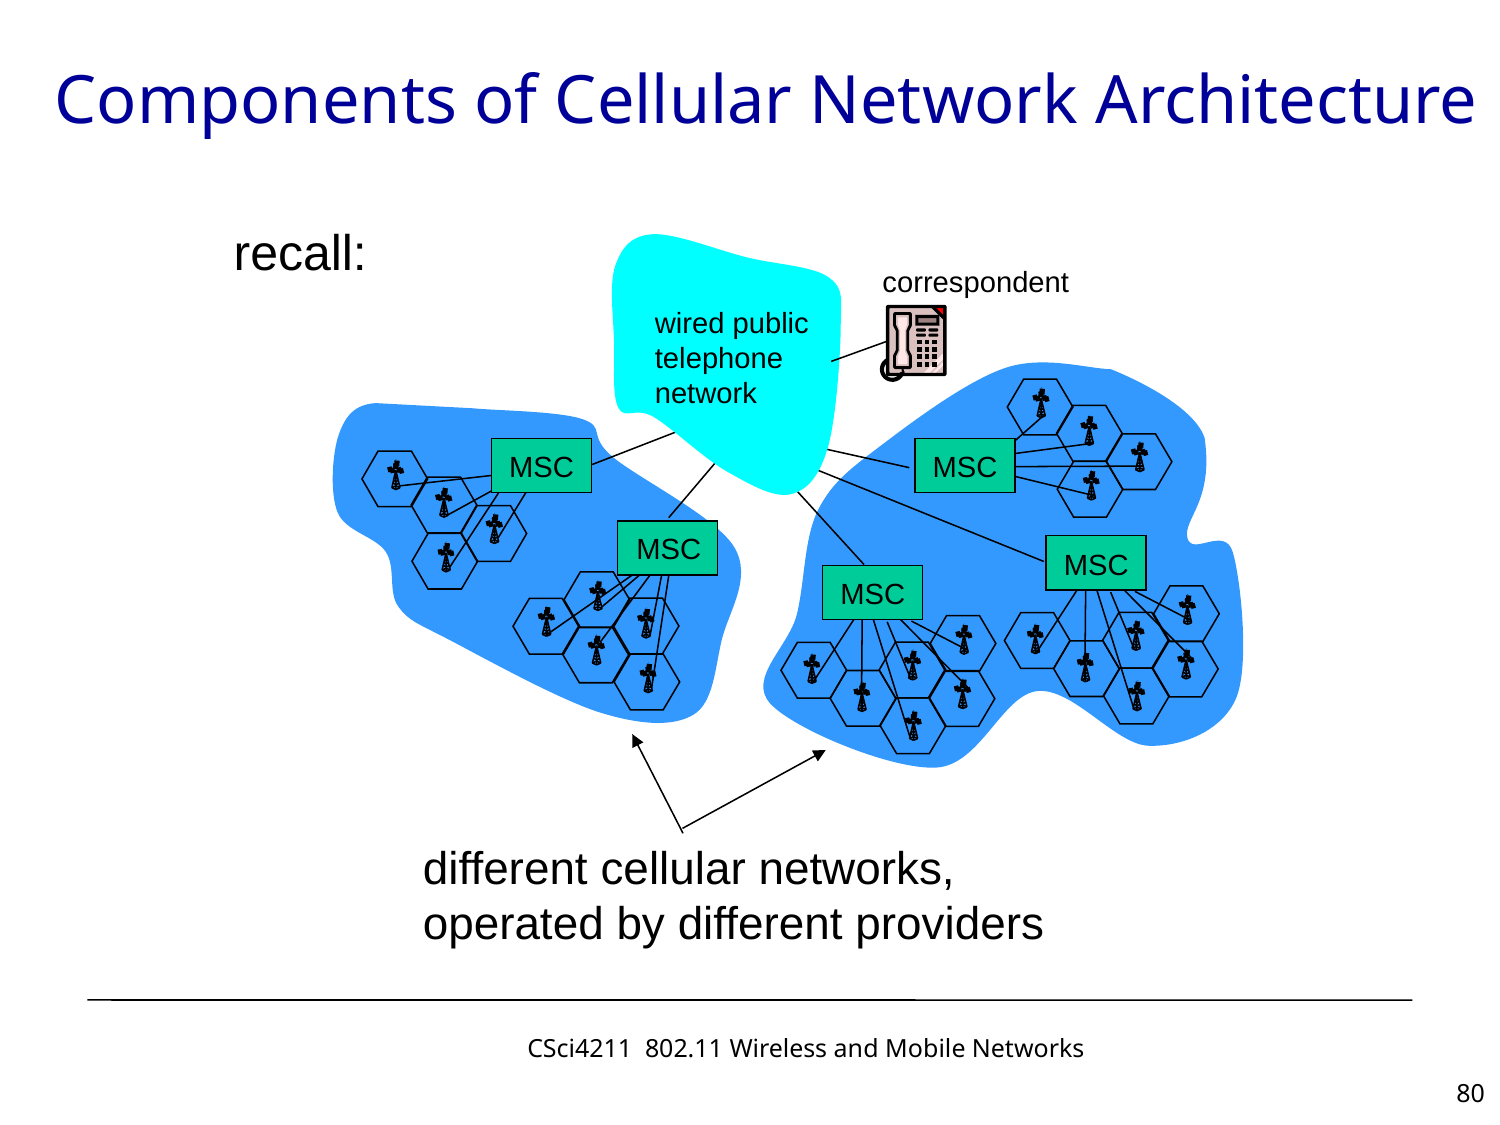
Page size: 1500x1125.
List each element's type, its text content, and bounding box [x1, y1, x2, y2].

text_box [898, 763, 954, 768]
text_box [1223, 541, 1244, 717]
text_box [804, 405, 1207, 565]
text_box [620, 535, 742, 723]
text_box [611, 234, 841, 414]
text_box correspondent [867, 255, 1085, 306]
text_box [461, 438, 622, 493]
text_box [884, 378, 1173, 518]
footer CSci4211 802.11 Wireless and Mobile Networks [499, 1024, 1113, 1101]
text_box recall: [218, 212, 382, 288]
text_box Components of Cellular Network Architecture [39, 49, 1495, 145]
slide_number 80 [1386, 1069, 1500, 1115]
text_box wired public telephone network [640, 297, 845, 417]
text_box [780, 565, 996, 754]
text_box [394, 598, 507, 671]
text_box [361, 450, 530, 590]
text_box [653, 417, 834, 495]
picture [879, 303, 948, 383]
text_box [983, 362, 1129, 377]
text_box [617, 520, 720, 576]
text_box different cellular networks, operated by different providers [408, 831, 1060, 957]
text_box [1117, 733, 1203, 746]
text_box [632, 734, 684, 834]
text_box [535, 467, 706, 555]
text_box [332, 403, 598, 531]
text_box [512, 556, 680, 711]
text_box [1004, 535, 1220, 725]
text_box [763, 656, 775, 709]
